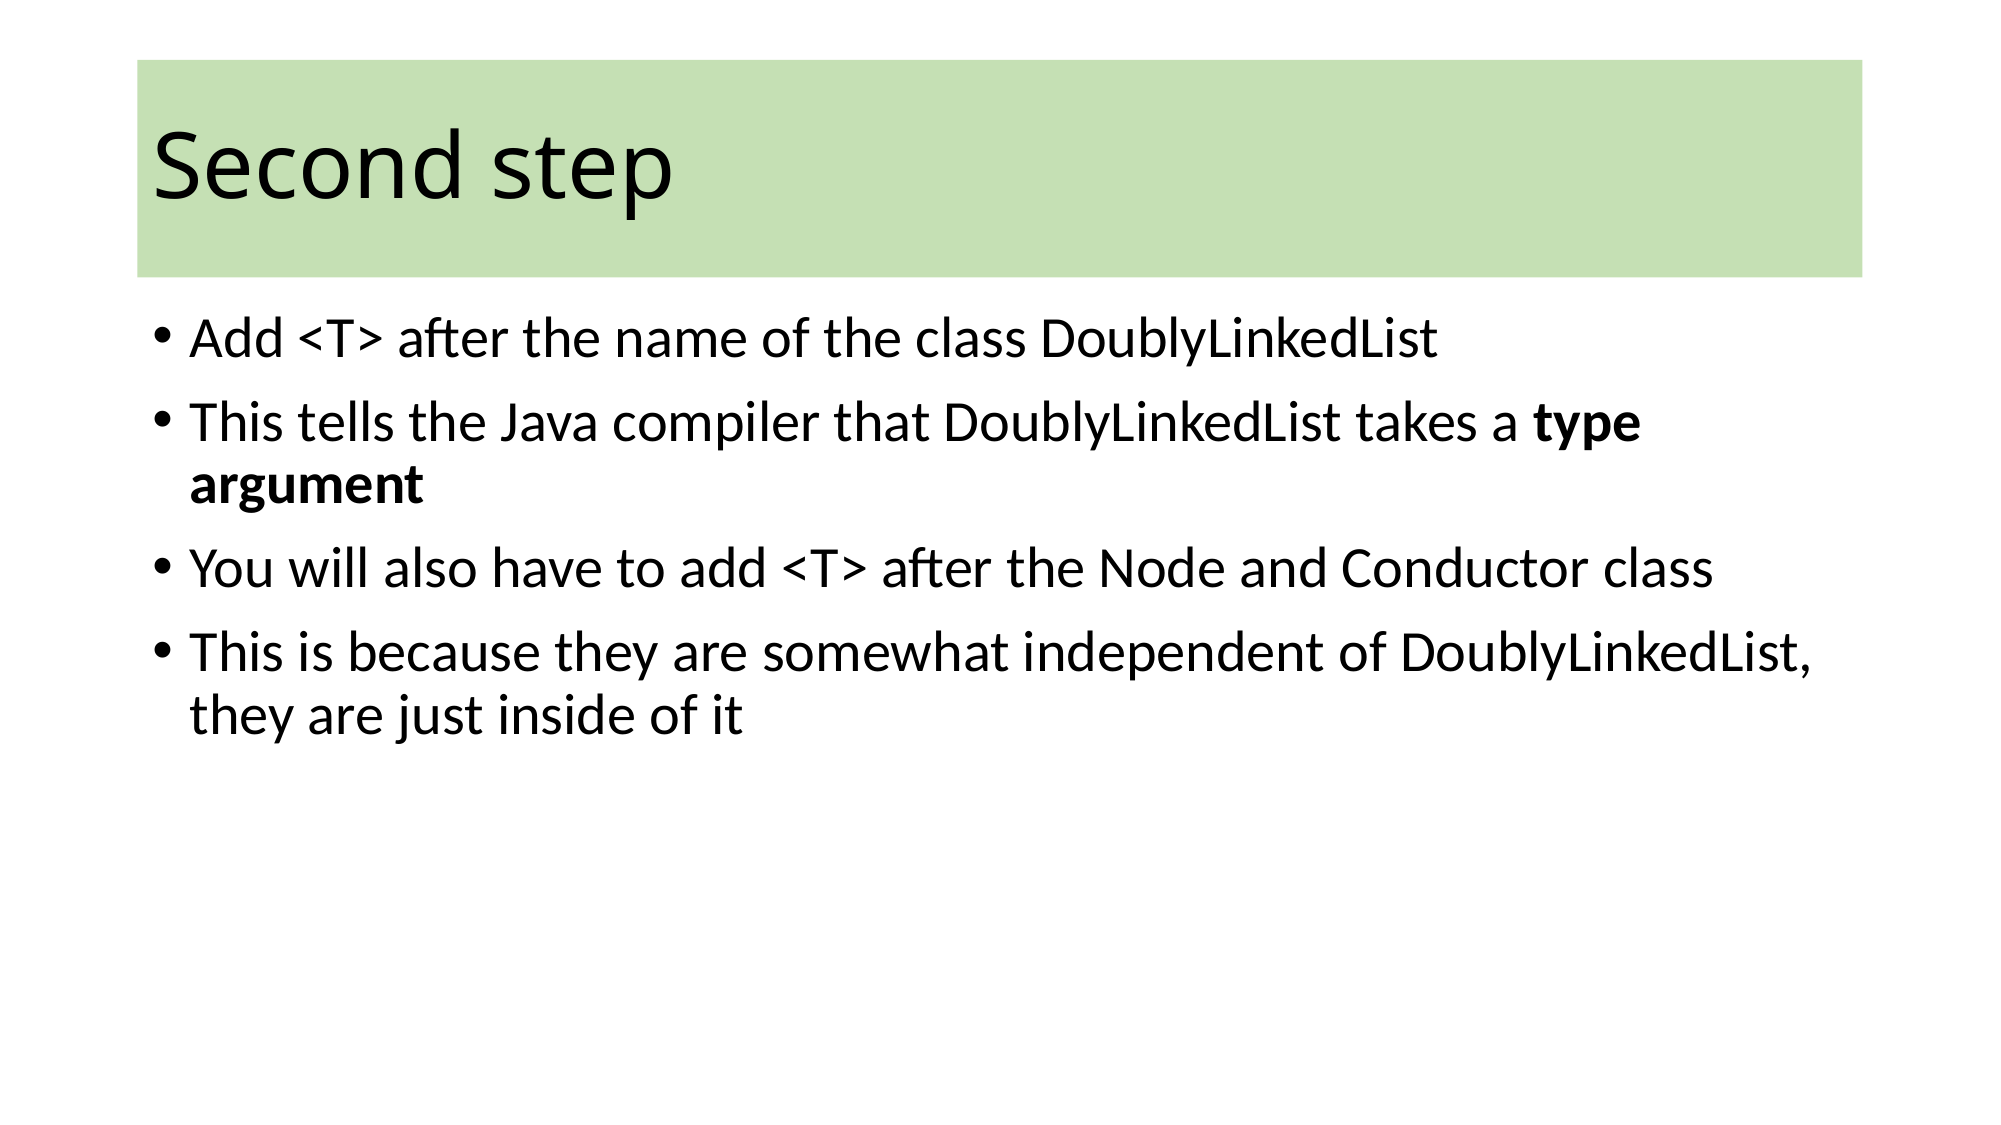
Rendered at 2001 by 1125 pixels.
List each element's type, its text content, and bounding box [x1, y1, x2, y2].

title Second step [137, 59, 1863, 278]
list Add <T> after the name of the class DoublyLinkedList This tells the Java compiler that DoublyLinkedList takes a type argument You will also have to add <T> after the Node and Conductor class This is because they are somewhat independent of DoublyLinkedList, they are just inside of it [137, 299, 1863, 1014]
